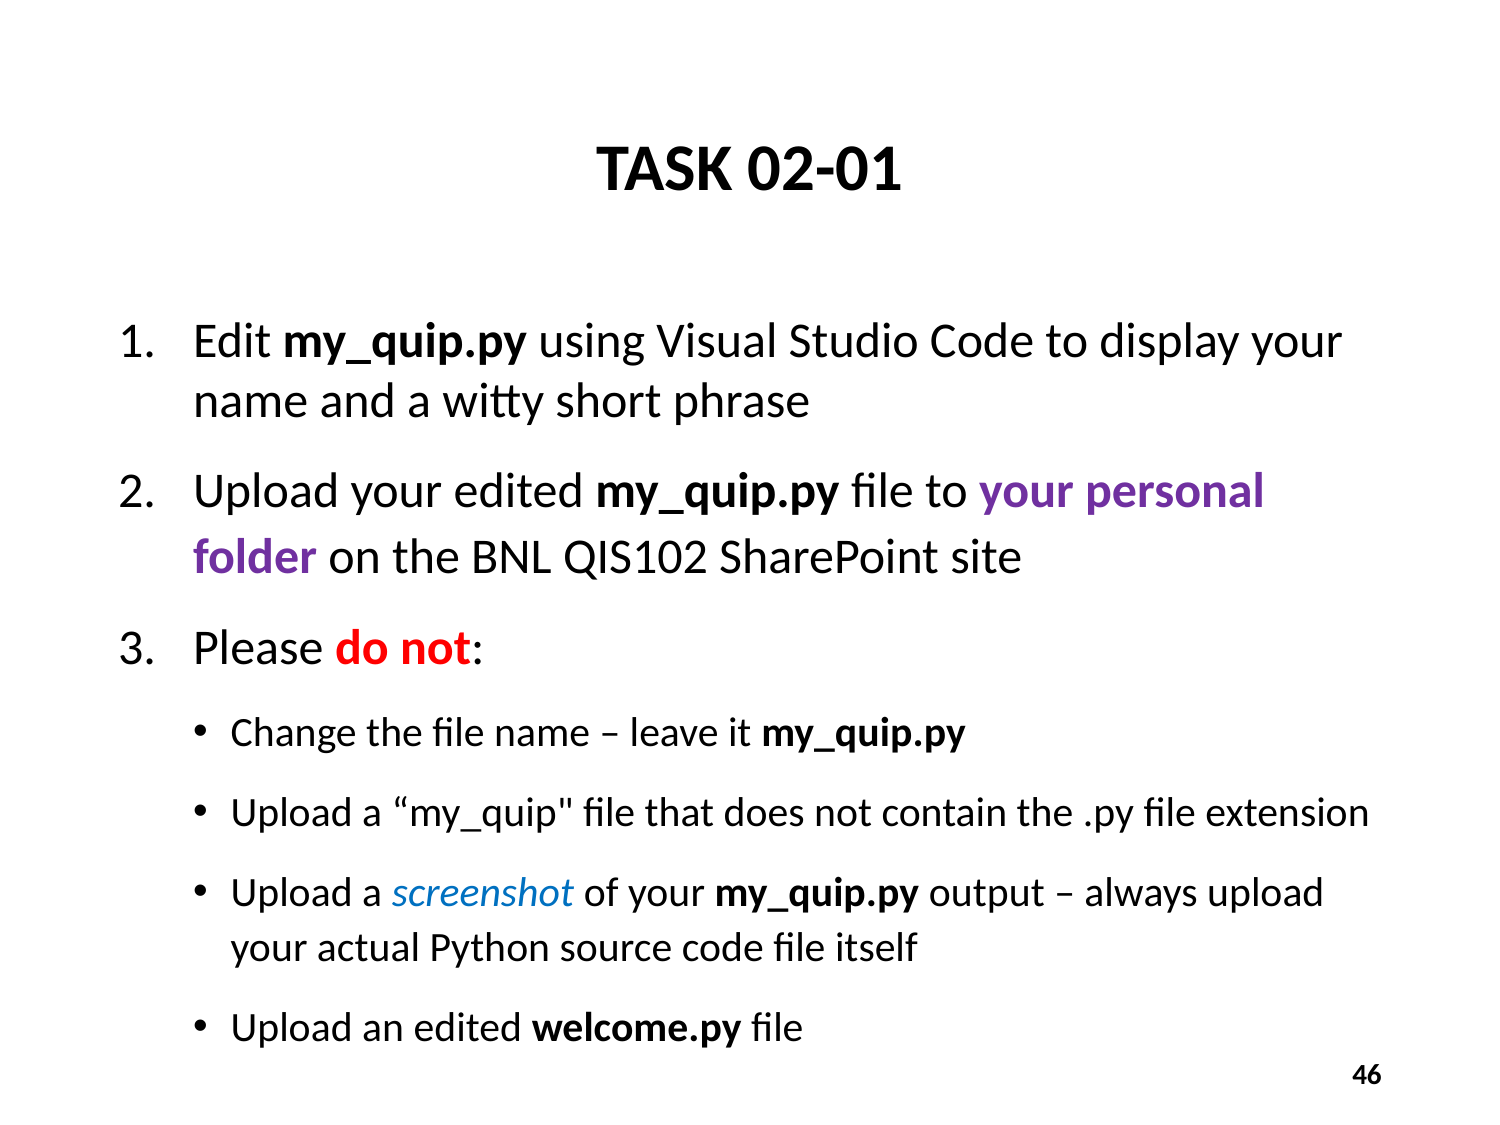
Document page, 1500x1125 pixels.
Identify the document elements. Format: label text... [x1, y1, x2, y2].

title TASK 02-01 [103, 59, 1397, 278]
slide_number 46 [1059, 1042, 1397, 1103]
list Edit my_quip.py using Visual Studio Code to display your name and a witty short phrase Upload your edited my_quip.py file to your personal folder on the BNL QIS102 SharePoint site Please do not: Change the file name – leave it my_quip.py Upload a “my_quip" file that does not contain the .py file extension Upload a screenshot of your my_quip.py output – always upload your actual Python source code file itself Upload an edited welcome.py file [103, 299, 1397, 1066]
